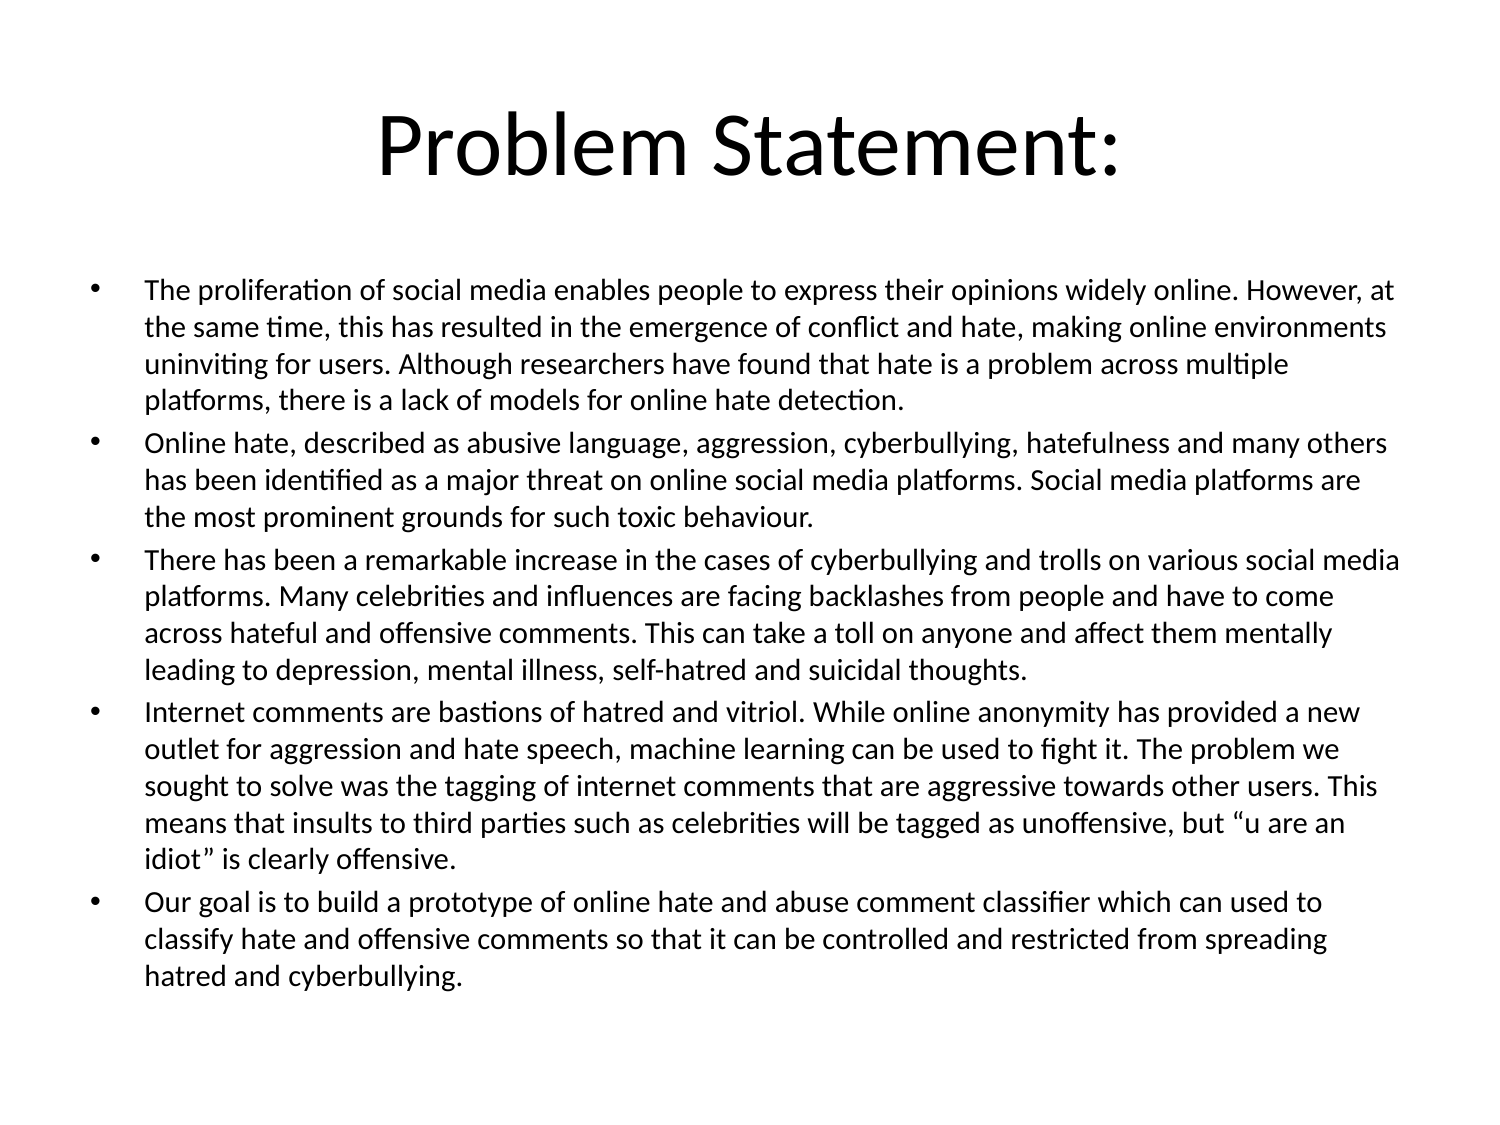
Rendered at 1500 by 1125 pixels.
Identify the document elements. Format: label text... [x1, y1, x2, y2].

title Problem Statement: [75, 45, 1425, 233]
list The proliferation of social media enables people to express their opinions widely online. However, at the same time, this has resulted in the emergence of conflict and hate, making online environments uninviting for users. Although researchers have found that hate is a problem across multiple platforms, there is a lack of models for online hate detection. Online hate, described as abusive language, aggression, cyberbullying, hatefulness and many others has been identified as a major threat on online social media platforms. Social media platforms are the most prominent grounds for such toxic behaviour. There has been a remarkable increase in the cases of cyberbullying and trolls on various social media platforms. Many celebrities and influences are facing backlashes from people and have to come across hateful and offensive comments. This can take a toll on anyone and affect them mentally leading to depression, mental illness, self-hatred and suicidal thoughts. Internet comments are bastions of hatred and vitriol. While online anonymity has provided a new outlet for aggression and hate speech, machine learning can be used to fight it. The problem we sought to solve was the tagging of internet comments that are aggressive towards other users. This means that insults to third parties such as celebrities will be tagged as unoffensive, but “u are an idiot” is clearly offensive. Our goal is to build a prototype of online hate and abuse comment classifier which can used to classify hate and offensive comments so that it can be controlled and restricted from spreading hatred and cyberbullying. [75, 262, 1425, 1005]
